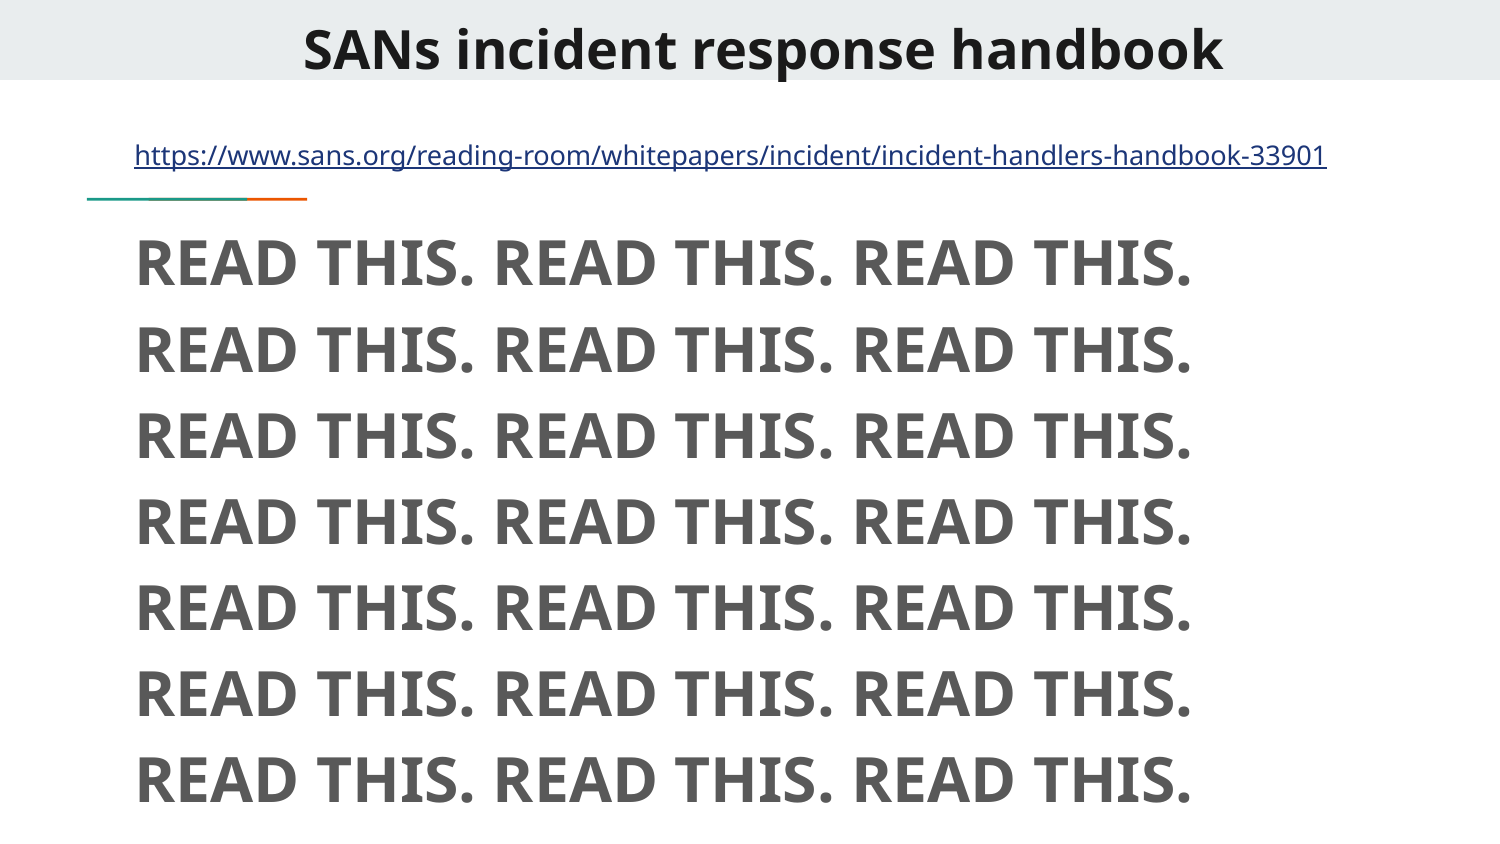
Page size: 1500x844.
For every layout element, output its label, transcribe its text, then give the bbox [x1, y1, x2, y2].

list https://www.sans.org/reading-room/whitepapers/incident/incident-handlers-handbook-33901 READ THIS. READ THIS. READ THIS. READ THIS. READ THIS. READ THIS. READ THIS. READ THIS. READ THIS. READ THIS. READ THIS. READ THIS. READ THIS. READ THIS. READ THIS. READ THIS. READ THIS. READ THIS. READ THIS. READ THIS. READ THIS. [119, 117, 1381, 727]
title SANs incident response handbook [133, 0, 1395, 88]
